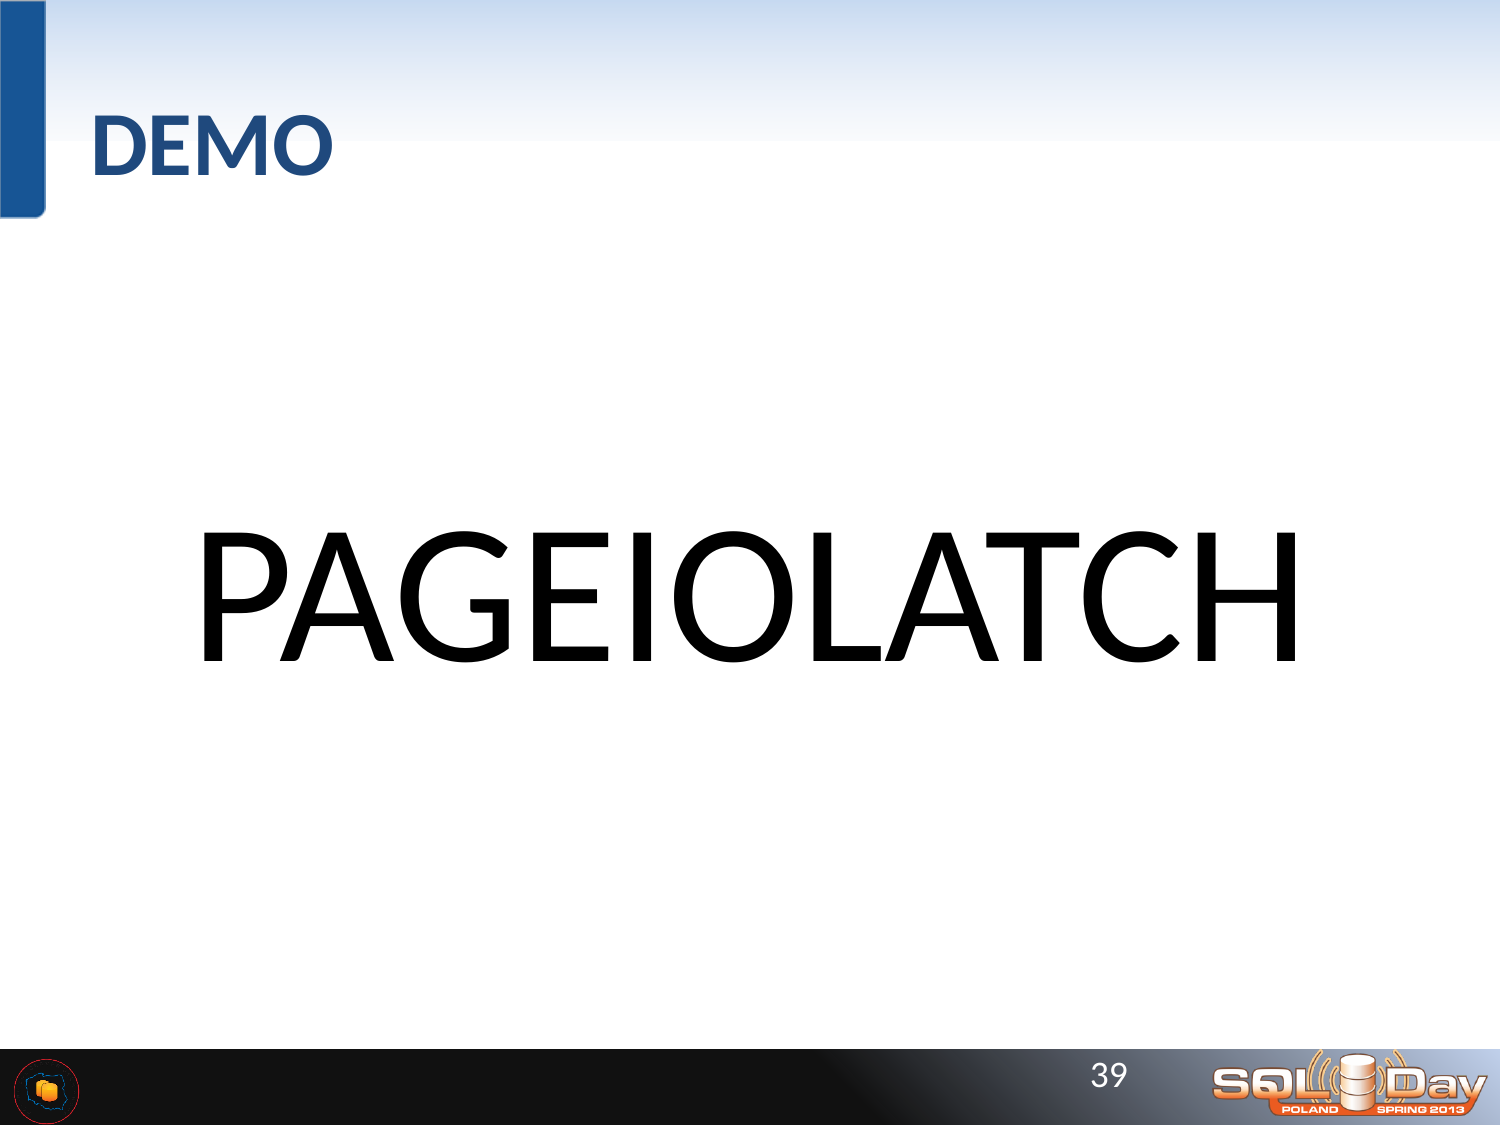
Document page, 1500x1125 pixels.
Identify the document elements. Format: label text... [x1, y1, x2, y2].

picture [12, 1057, 80, 1125]
title DEMO [75, 45, 1425, 233]
picture [1212, 1049, 1488, 1116]
slide_number 39 [1074, 1042, 1425, 1103]
picture [0, 0, 46, 219]
list PAGEIOLATCH [75, 262, 1425, 1005]
